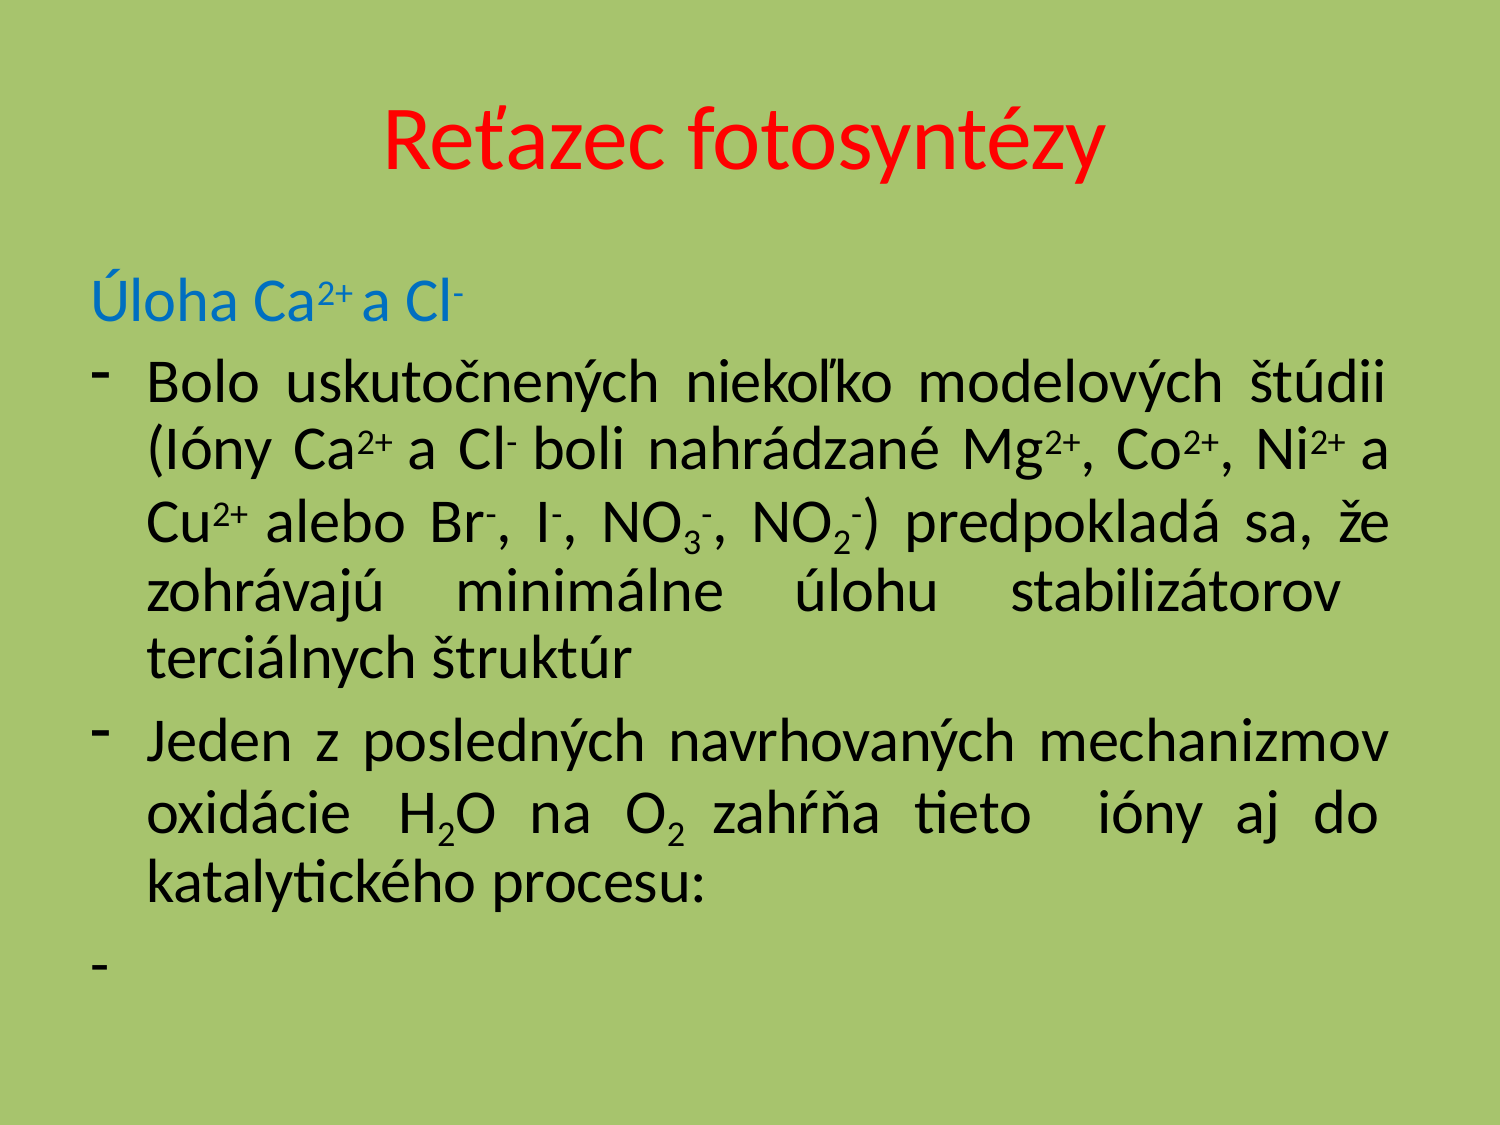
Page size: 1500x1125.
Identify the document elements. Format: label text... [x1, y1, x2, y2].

text_box Úloha Ca2+ a Cl- Bolo uskutočnených niekoľko modelových štúdii (Ióny Ca2+ a Cl- boli nahrádzané Mg2+, Co2+, Ni2+ a Cu2+ alebo Br-, I-, NO3-, NO2-) predpokladá sa, že zohrávajú minimálne úlohu stabilizátorov terciálnych štruktúr Jeden z posledných navrhovaných mechanizmov oxidácie H2O na O2 zahŕňa tieto ióny aj do katalytického procesu: - [73, 248, 1427, 999]
title Reťazec fotosyntézy [379, 75, 1121, 266]
